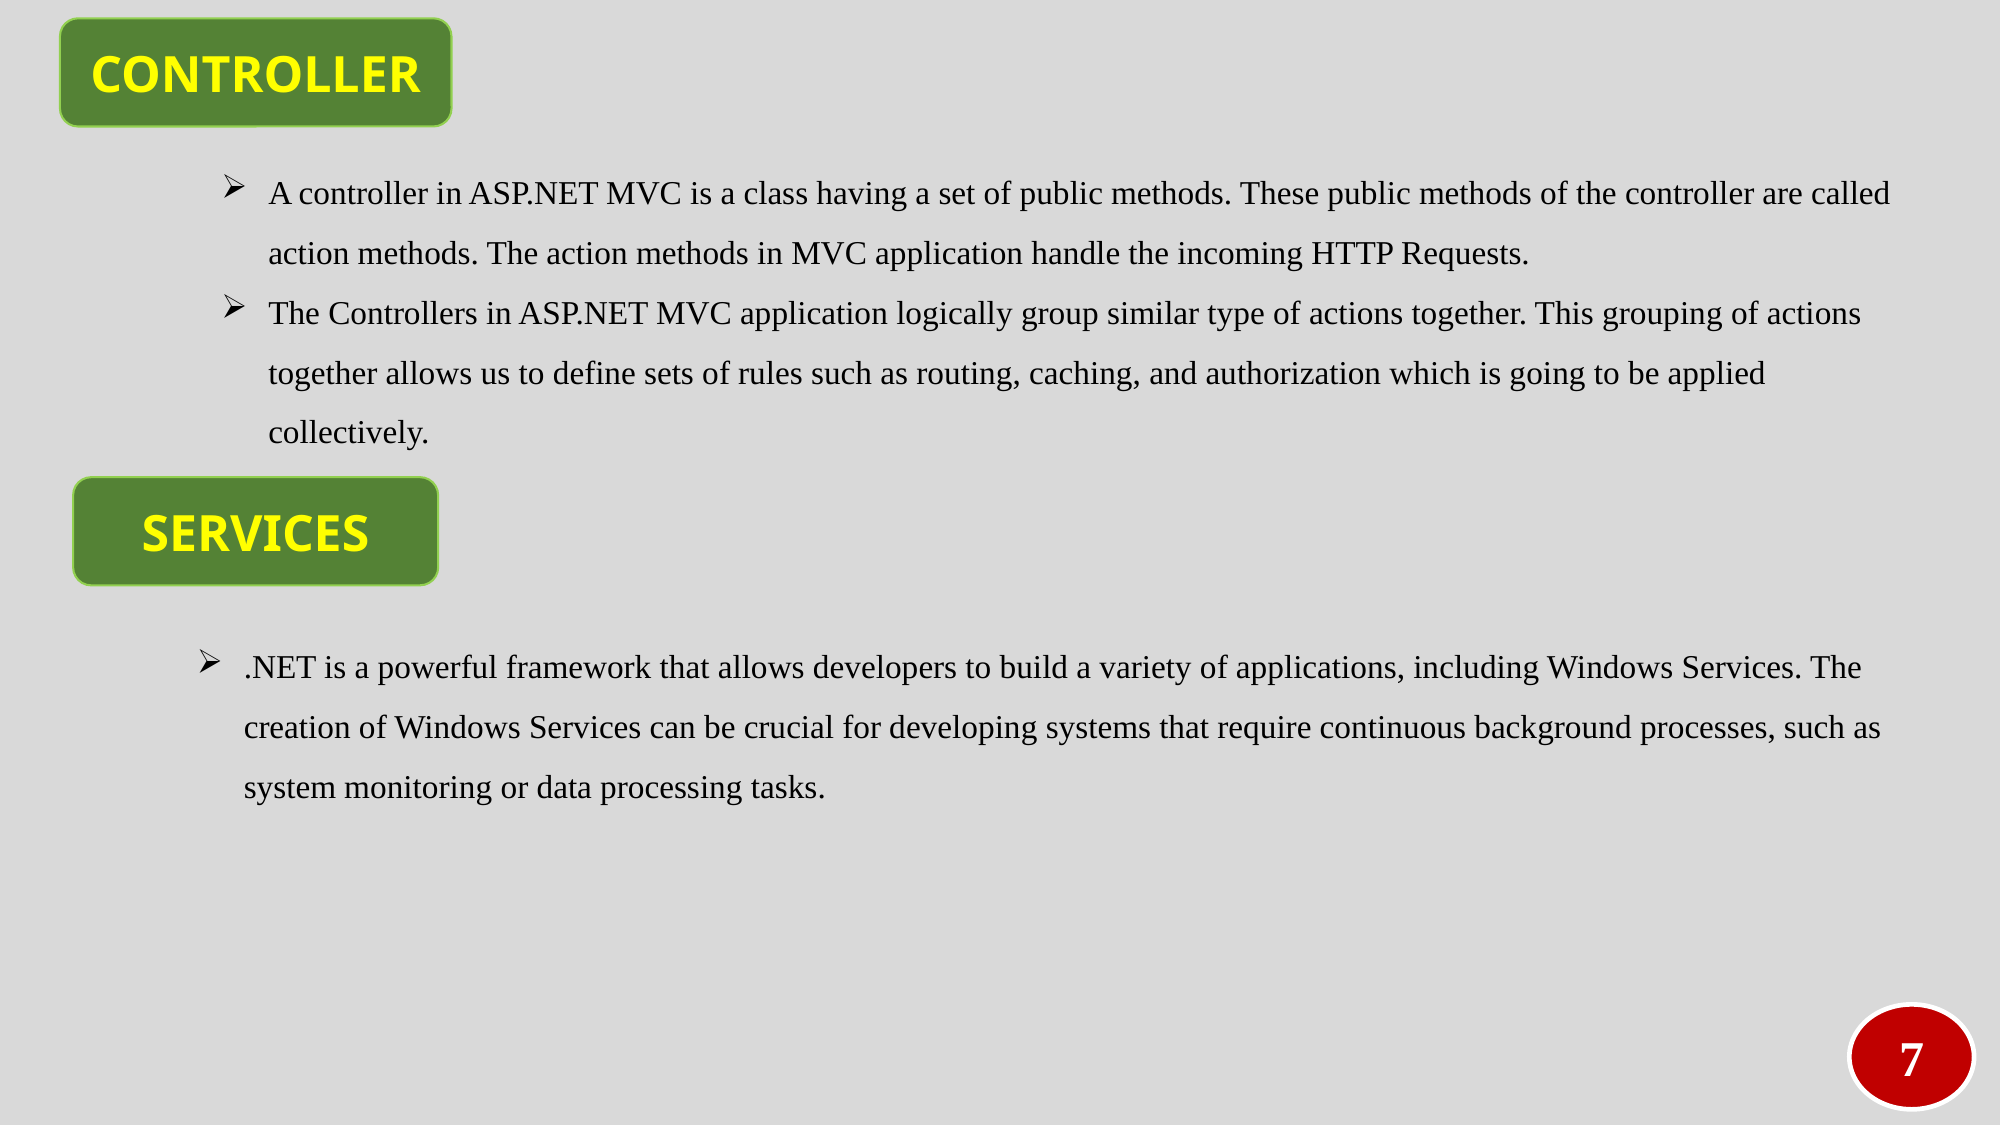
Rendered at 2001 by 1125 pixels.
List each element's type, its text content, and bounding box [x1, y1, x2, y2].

text_box 7 [1848, 1003, 1976, 1111]
text_box A controller in ASP.NET MVC is a class having a set of public methods. These public methods of the controller are called action methods. The action methods in MVC application handle the incoming HTTP Requests. The Controllers in ASP.NET MVC application logically group similar type of actions together. This grouping of actions together allows us to define sets of rules such as routing, caching, and authorization which is going to be applied collectively. [206, 143, 1912, 458]
text_box .NET is a powerful framework that allows developers to build a variety of applications, including Windows Services. The creation of Windows Services can be crucial for developing systems that require continuous background processes, such as system monitoring or data processing tasks. [182, 618, 1927, 813]
text_box SERVICES [72, 476, 440, 587]
text_box CONTROLLER [58, 17, 453, 128]
